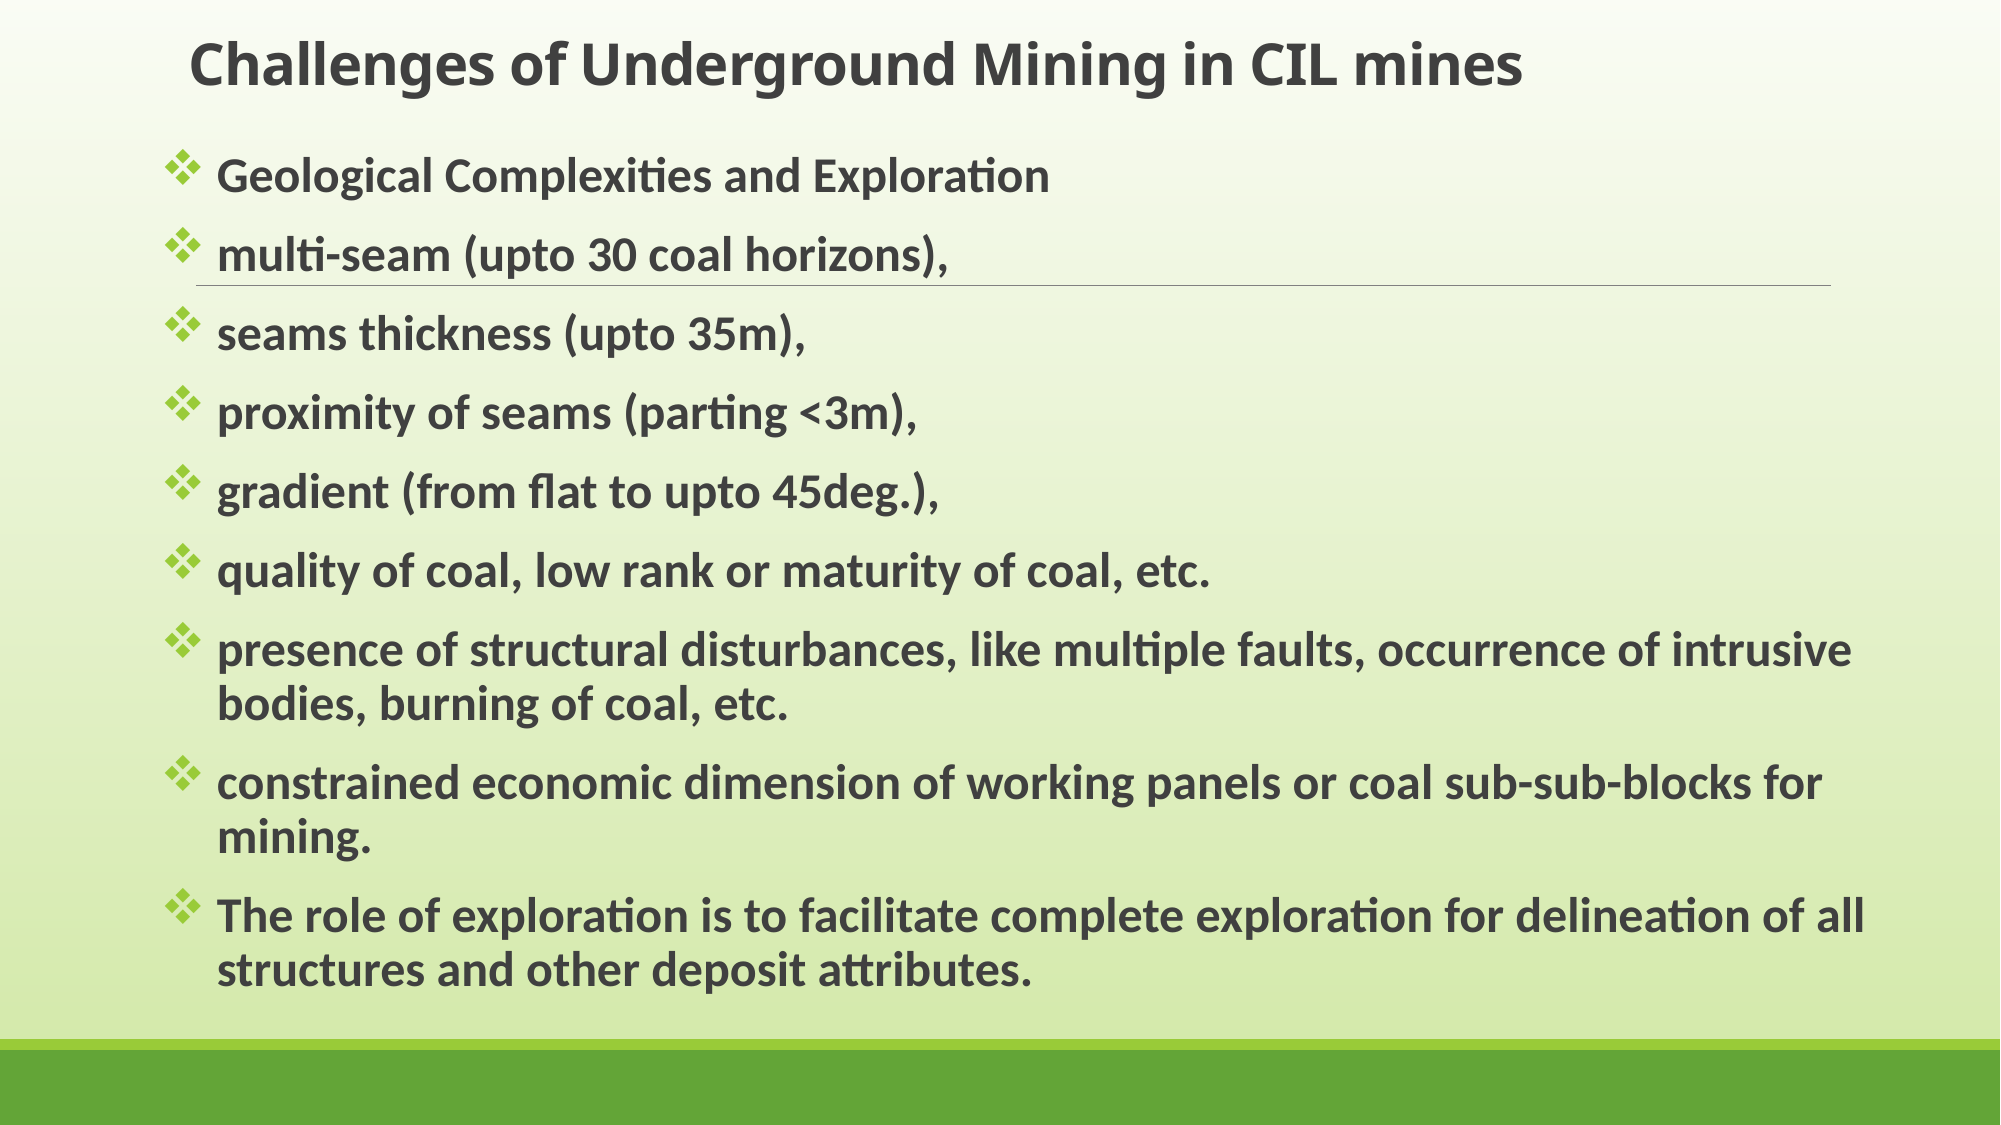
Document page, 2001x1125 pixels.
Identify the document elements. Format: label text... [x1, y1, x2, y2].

list Geological Complexities and Exploration multi-seam (upto 30 coal horizons), seams thickness (upto 35m), proximity of seams (parting <3m), gradient (from flat to upto 45deg.), quality of coal, low rank or maturity of coal, etc. presence of structural disturbances, like multiple faults, occurrence of intrusive bodies, burning of coal, etc. constrained economic dimension of working panels or coal sub-sub-blocks for mining. The role of exploration is to facilitate complete exploration for delineation of all structures and other deposit attributes. [102, 141, 1895, 964]
title Challenges of Underground Mining in CIL mines [173, 30, 1824, 141]
